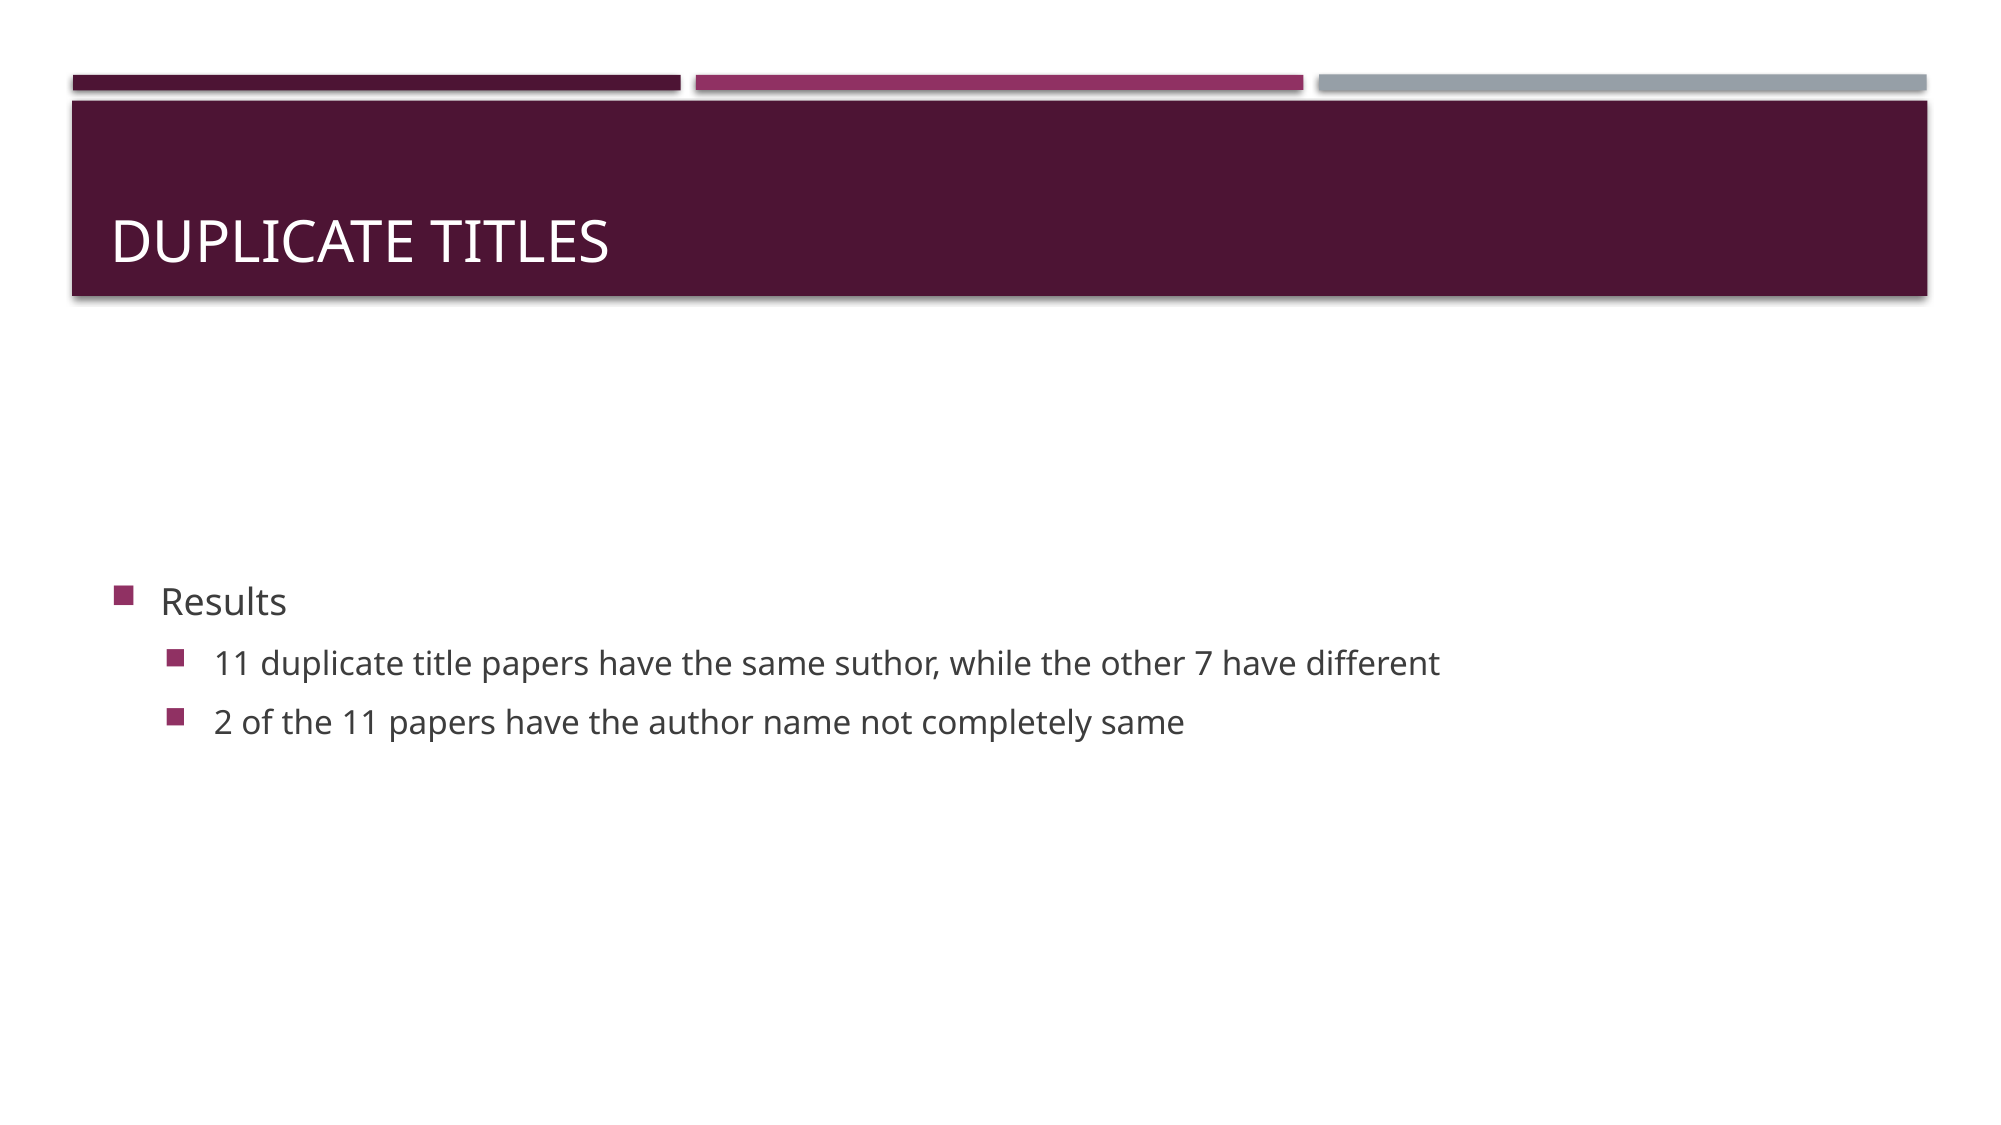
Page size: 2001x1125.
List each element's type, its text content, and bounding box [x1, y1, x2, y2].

list Results 11 duplicate title papers have the same suthor, while the other 7 have different 2 of the 11 papers have the author name not completely same [95, 357, 1905, 962]
title Duplicate Titles [95, 115, 1905, 282]
